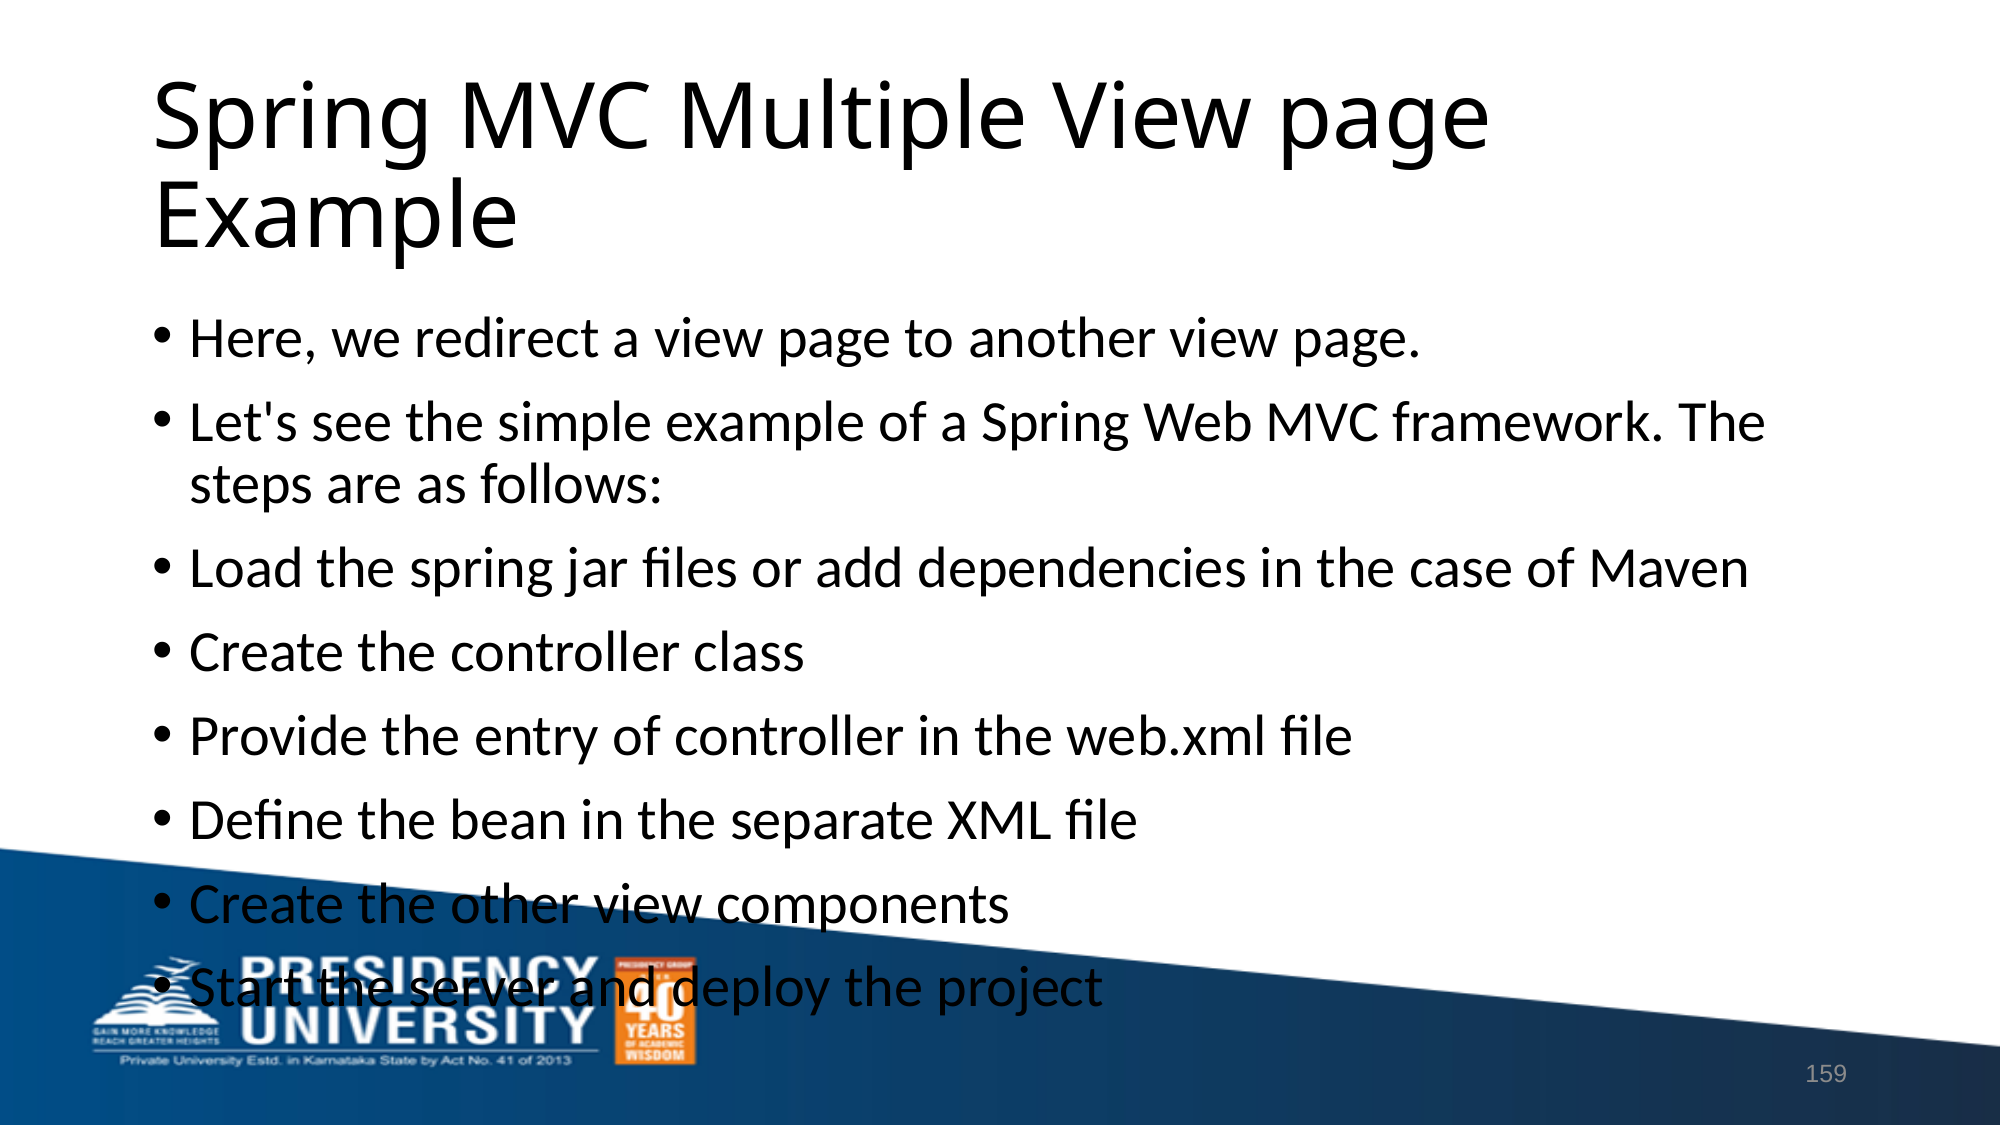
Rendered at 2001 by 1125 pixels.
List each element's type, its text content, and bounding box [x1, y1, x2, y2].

title Spring MVC Multiple View page Example [137, 59, 1863, 278]
list Here, we redirect a view page to another view page. Let's see the simple example of a Spring Web MVC framework. The steps are as follows: Load the spring jar files or add dependencies in the case of Maven Create the controller class Provide the entry of controller in the web.xml file Define the bean in the separate XML file Create the other view components Start the server and deploy the project [137, 299, 1863, 1014]
slide_number 159 [1412, 1042, 1863, 1103]
picture [0, 845, 2000, 1125]
